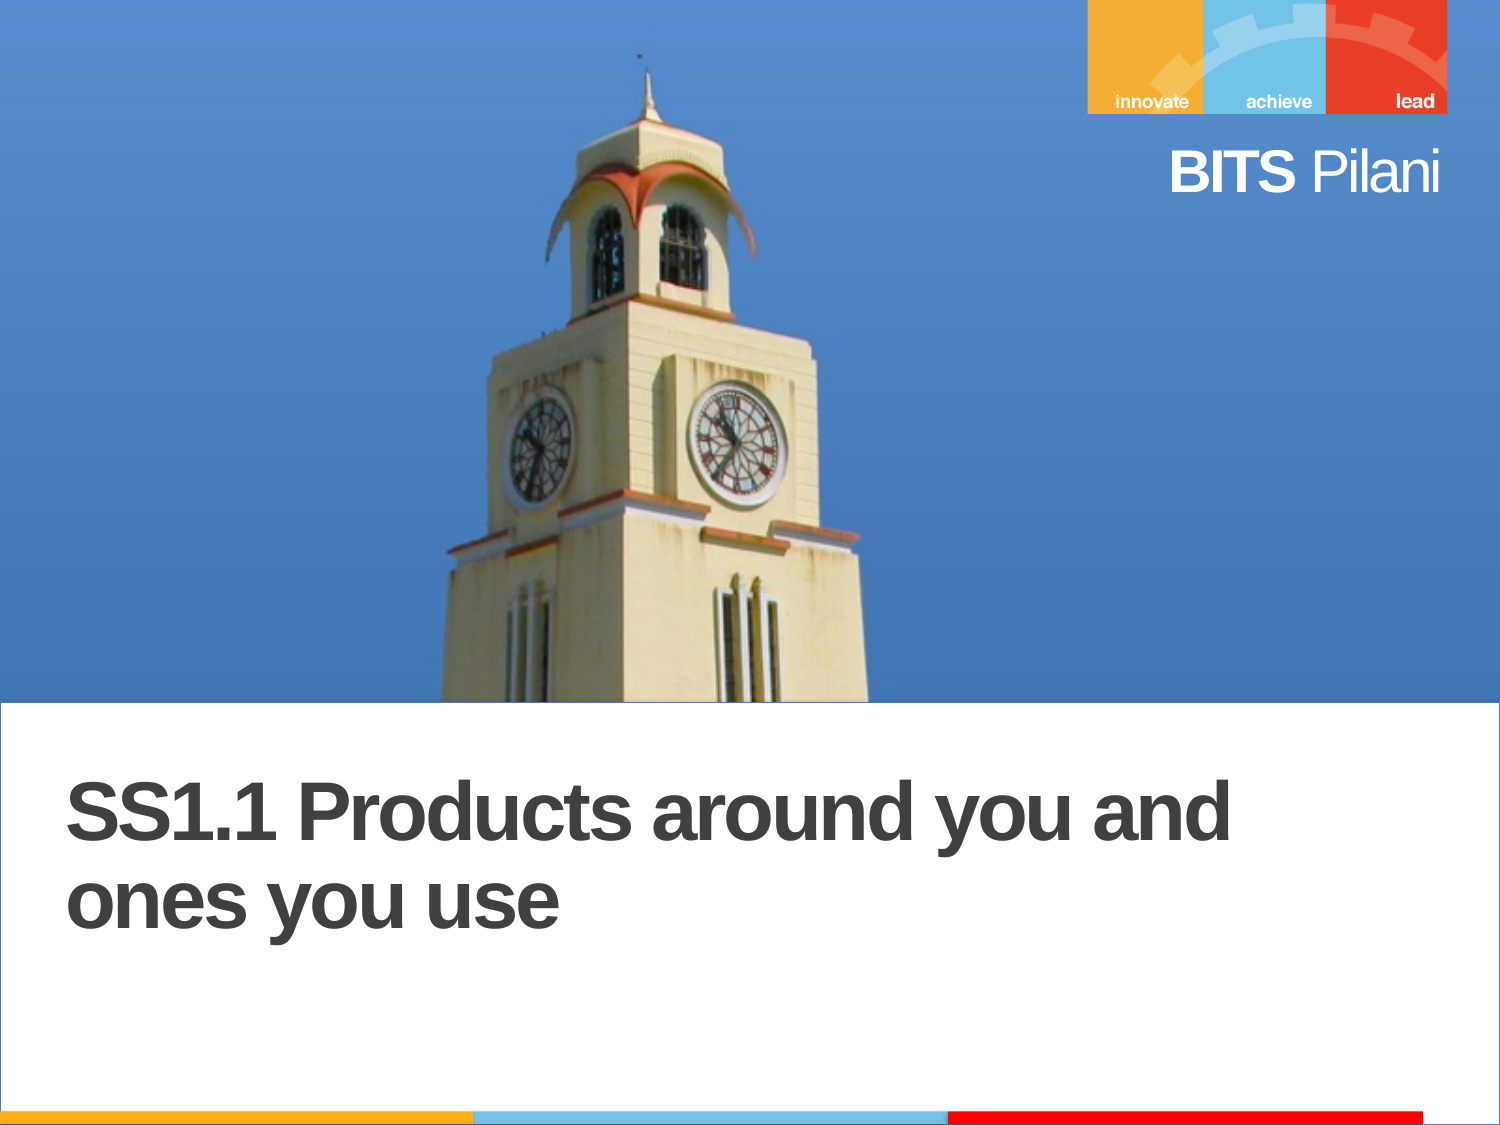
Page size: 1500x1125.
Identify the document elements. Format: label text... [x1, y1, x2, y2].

list SS1.1 Products around you and ones you use [50, 762, 1438, 1025]
picture [0, 0, 1500, 702]
